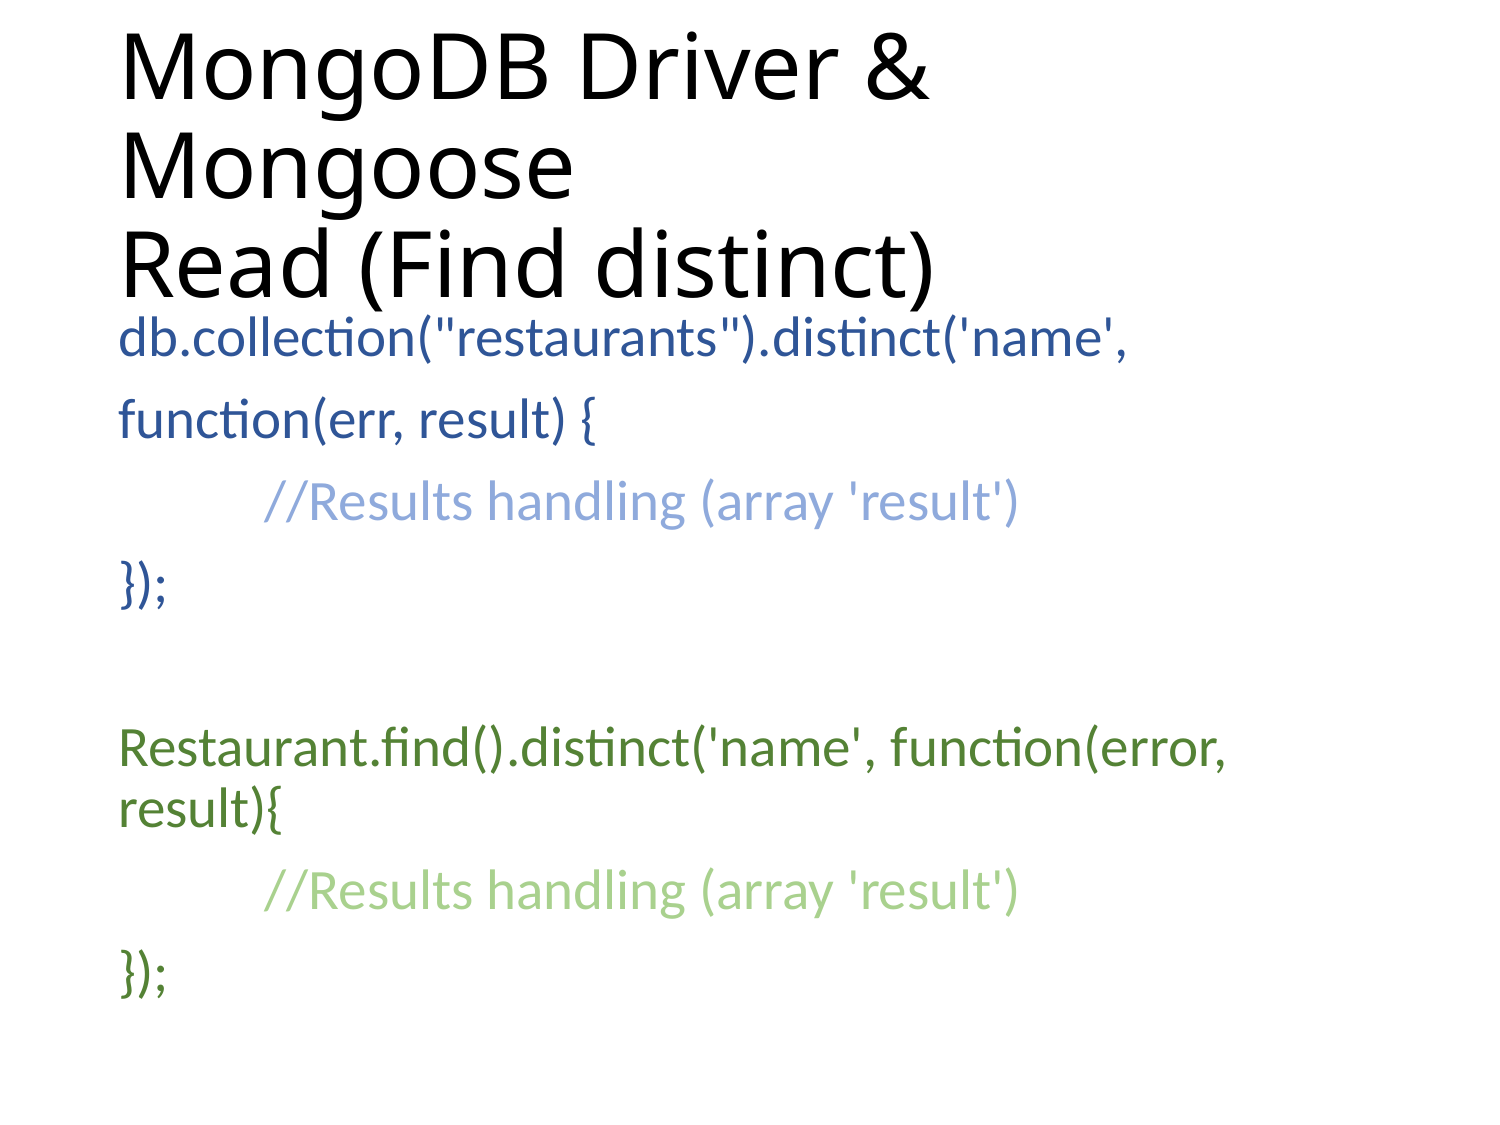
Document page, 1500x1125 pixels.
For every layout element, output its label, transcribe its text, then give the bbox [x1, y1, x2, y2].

list db.collection("restaurants").distinct('name', function(err, result) { //Results handling (array 'result') }); Restaurant.find().distinct('name', function(error, result){ //Results handling (array 'result') }); [103, 299, 1397, 1014]
title MongoDB Driver & Mongoose Read (Find distinct) [103, 59, 1397, 278]
